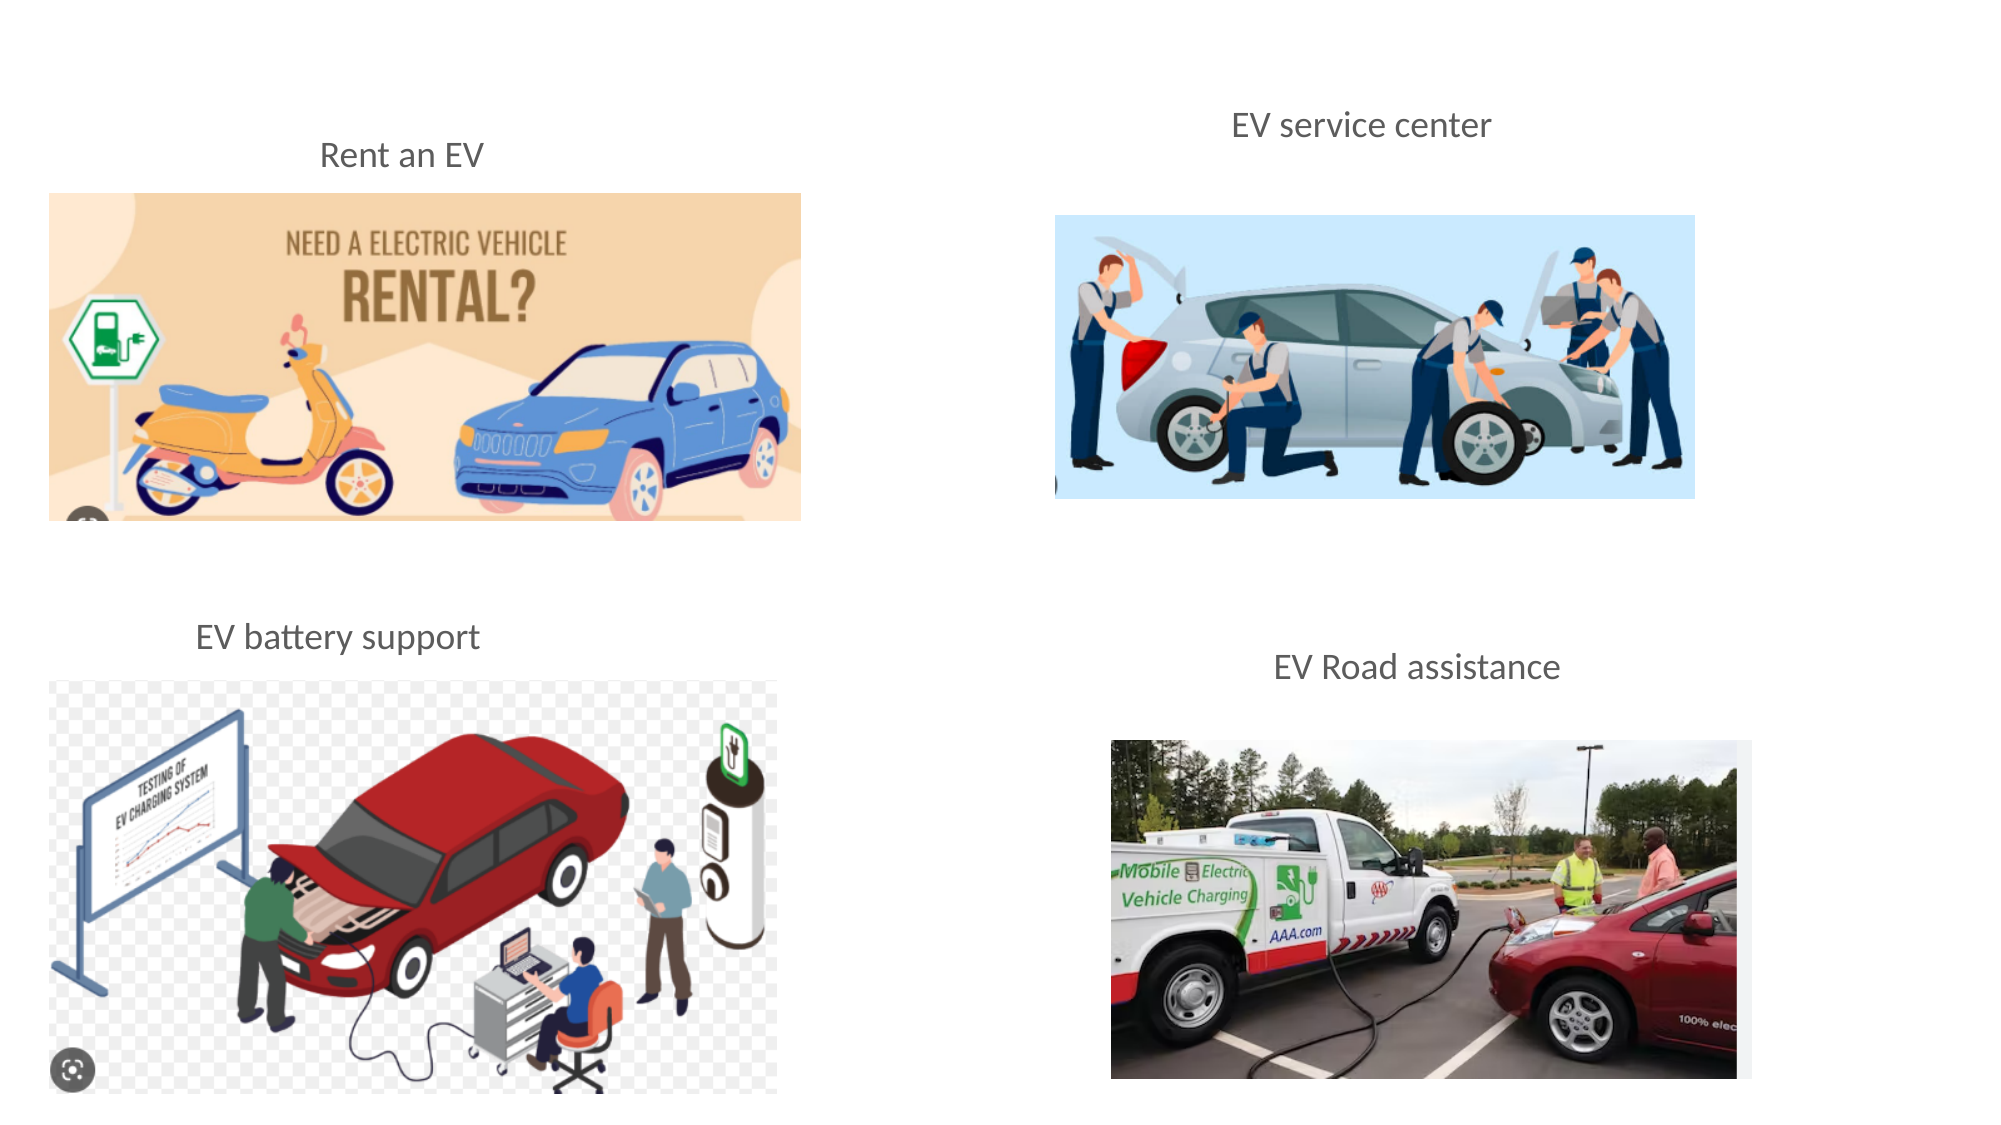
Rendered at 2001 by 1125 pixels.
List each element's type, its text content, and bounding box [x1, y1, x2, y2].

picture [48, 193, 801, 521]
text_box EV service center [1216, 92, 1534, 153]
picture [1055, 215, 1695, 499]
text_box EV Road assistance [1258, 634, 1603, 695]
picture [48, 680, 777, 1094]
text_box Rent an EV [304, 122, 570, 183]
picture [1110, 740, 1752, 1080]
text_box EV battery support [180, 604, 570, 665]
